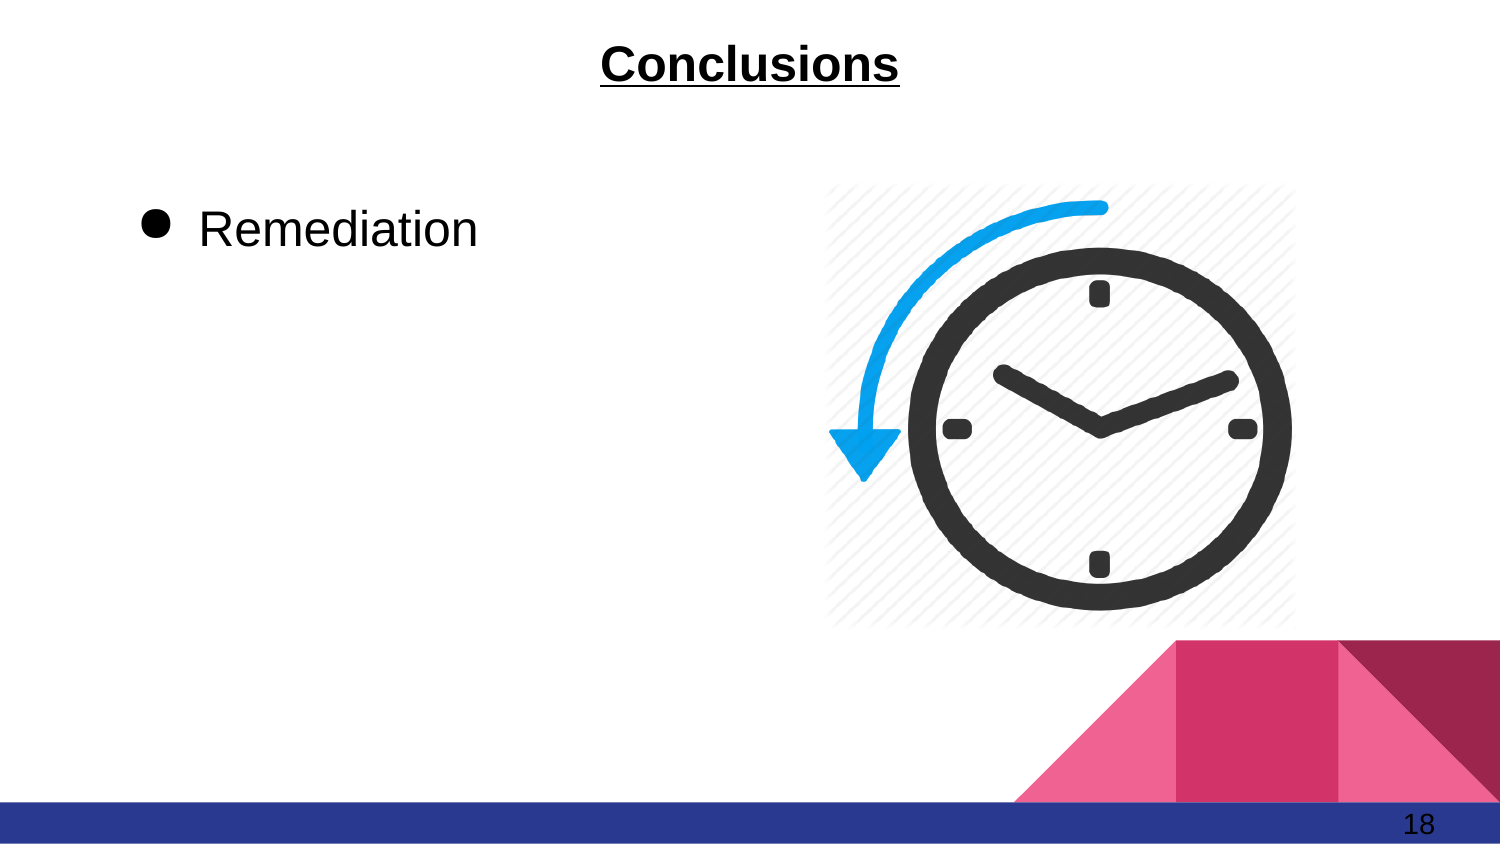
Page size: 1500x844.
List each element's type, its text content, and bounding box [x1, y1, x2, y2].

slide_number 18 [1387, 802, 1478, 844]
title Conclusions [51, 4, 1449, 105]
picture [823, 181, 1297, 629]
text_box Remediation [108, 181, 704, 370]
